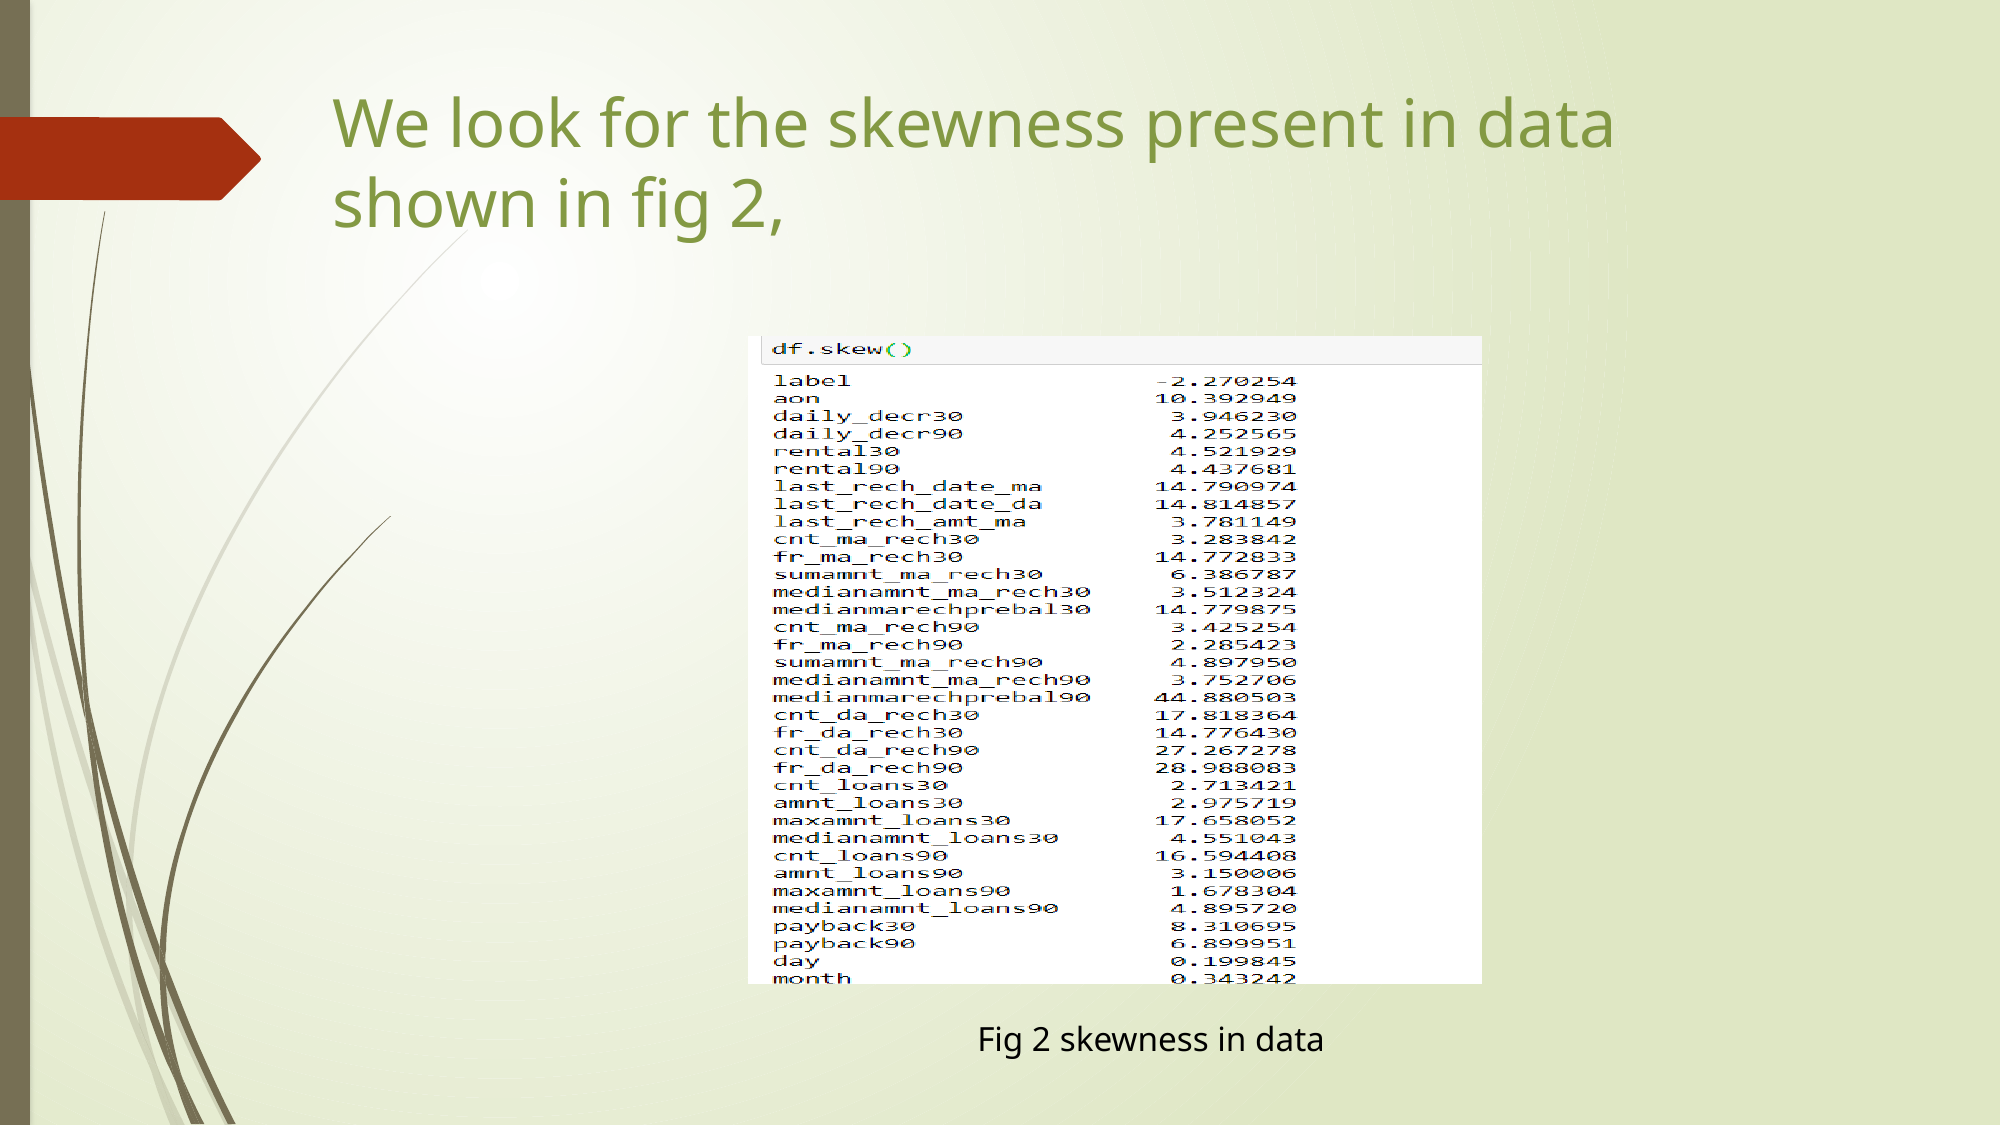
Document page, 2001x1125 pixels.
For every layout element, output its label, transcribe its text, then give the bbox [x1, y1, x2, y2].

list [748, 335, 1482, 984]
title We look for the skewness present in data shown in fig 2, [317, 73, 1771, 282]
text_box Fig 2 skewness in data [926, 1010, 1386, 1066]
